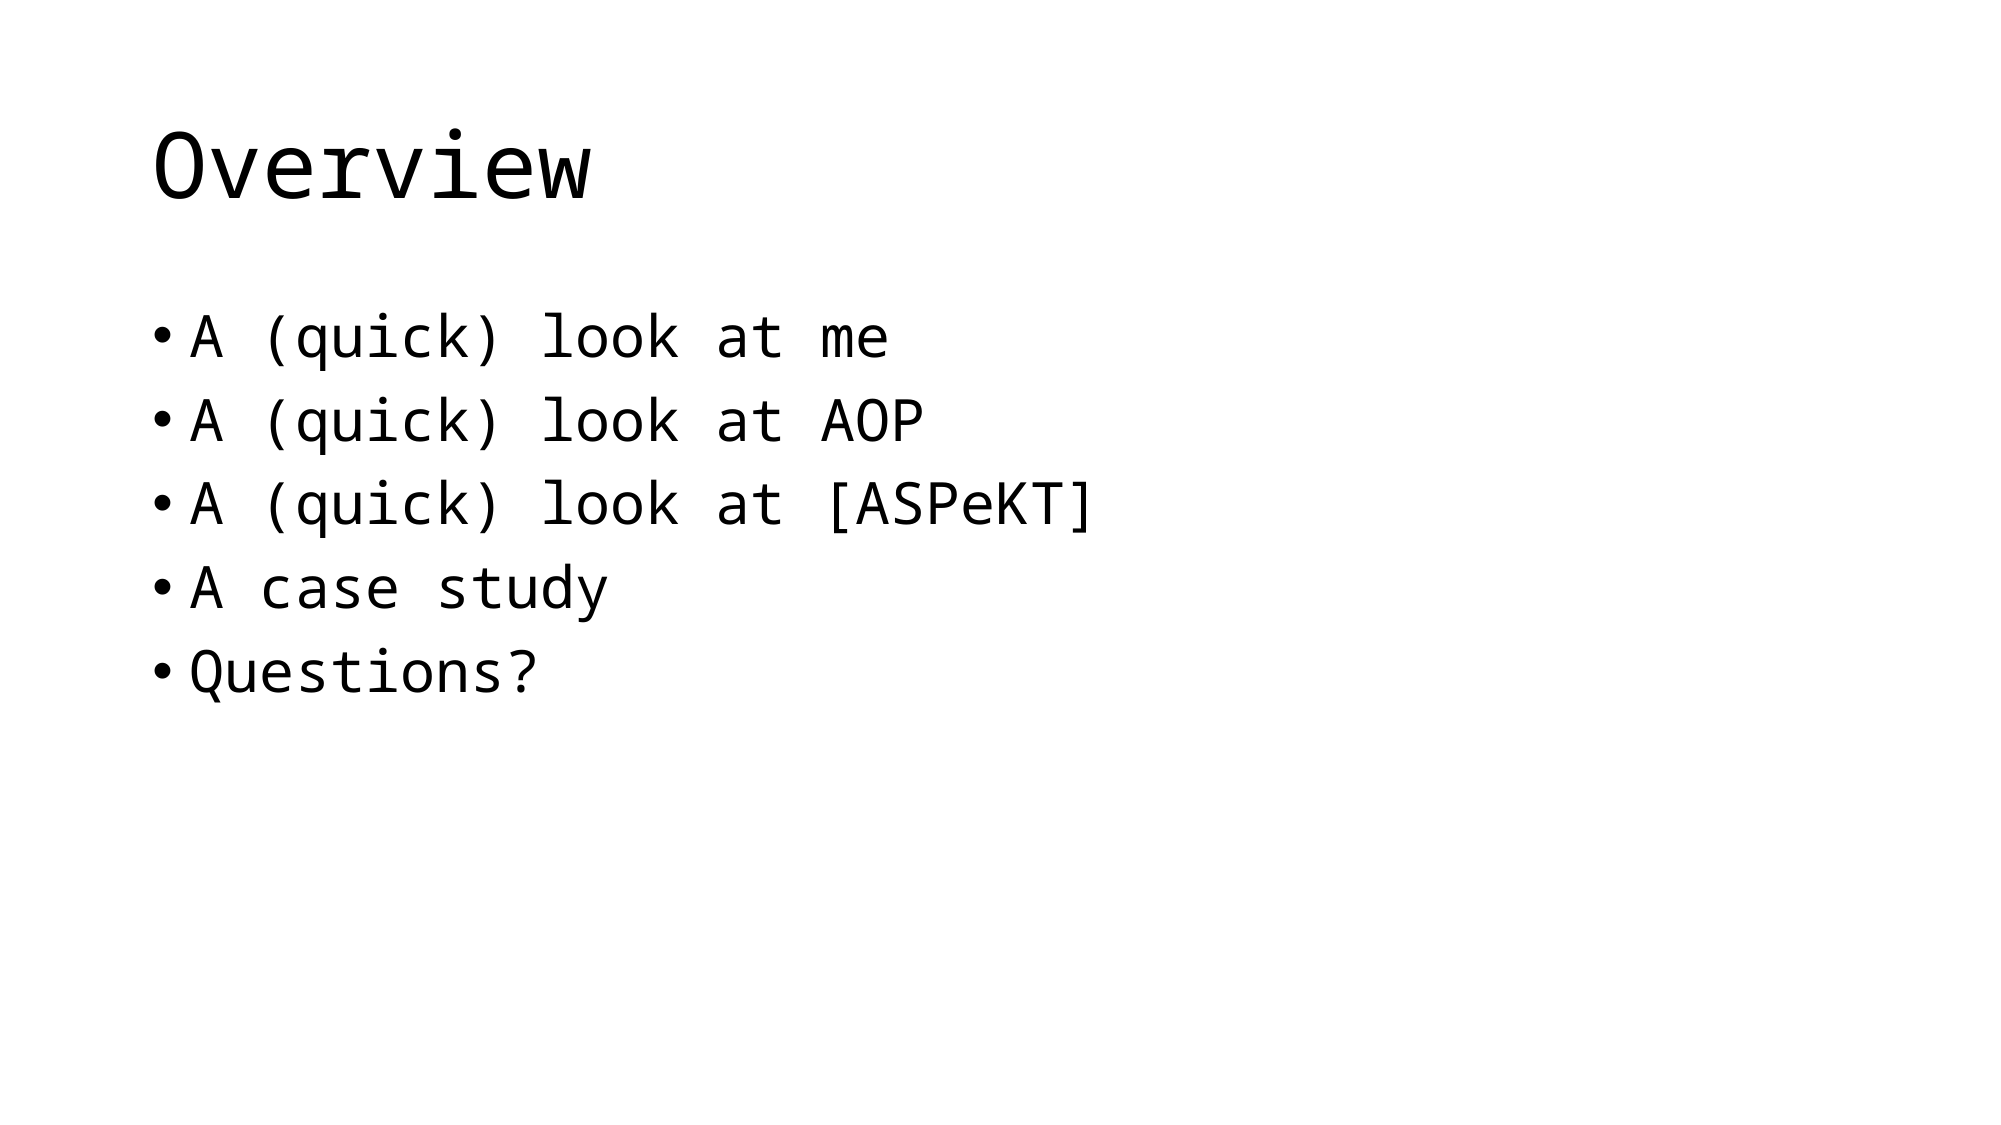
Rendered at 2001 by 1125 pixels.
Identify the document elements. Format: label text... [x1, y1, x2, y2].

title Overview [137, 59, 1863, 278]
list A (quick) look at me A (quick) look at AOP A (quick) look at [ASPeKT] A case study Questions? [137, 299, 1863, 1014]
